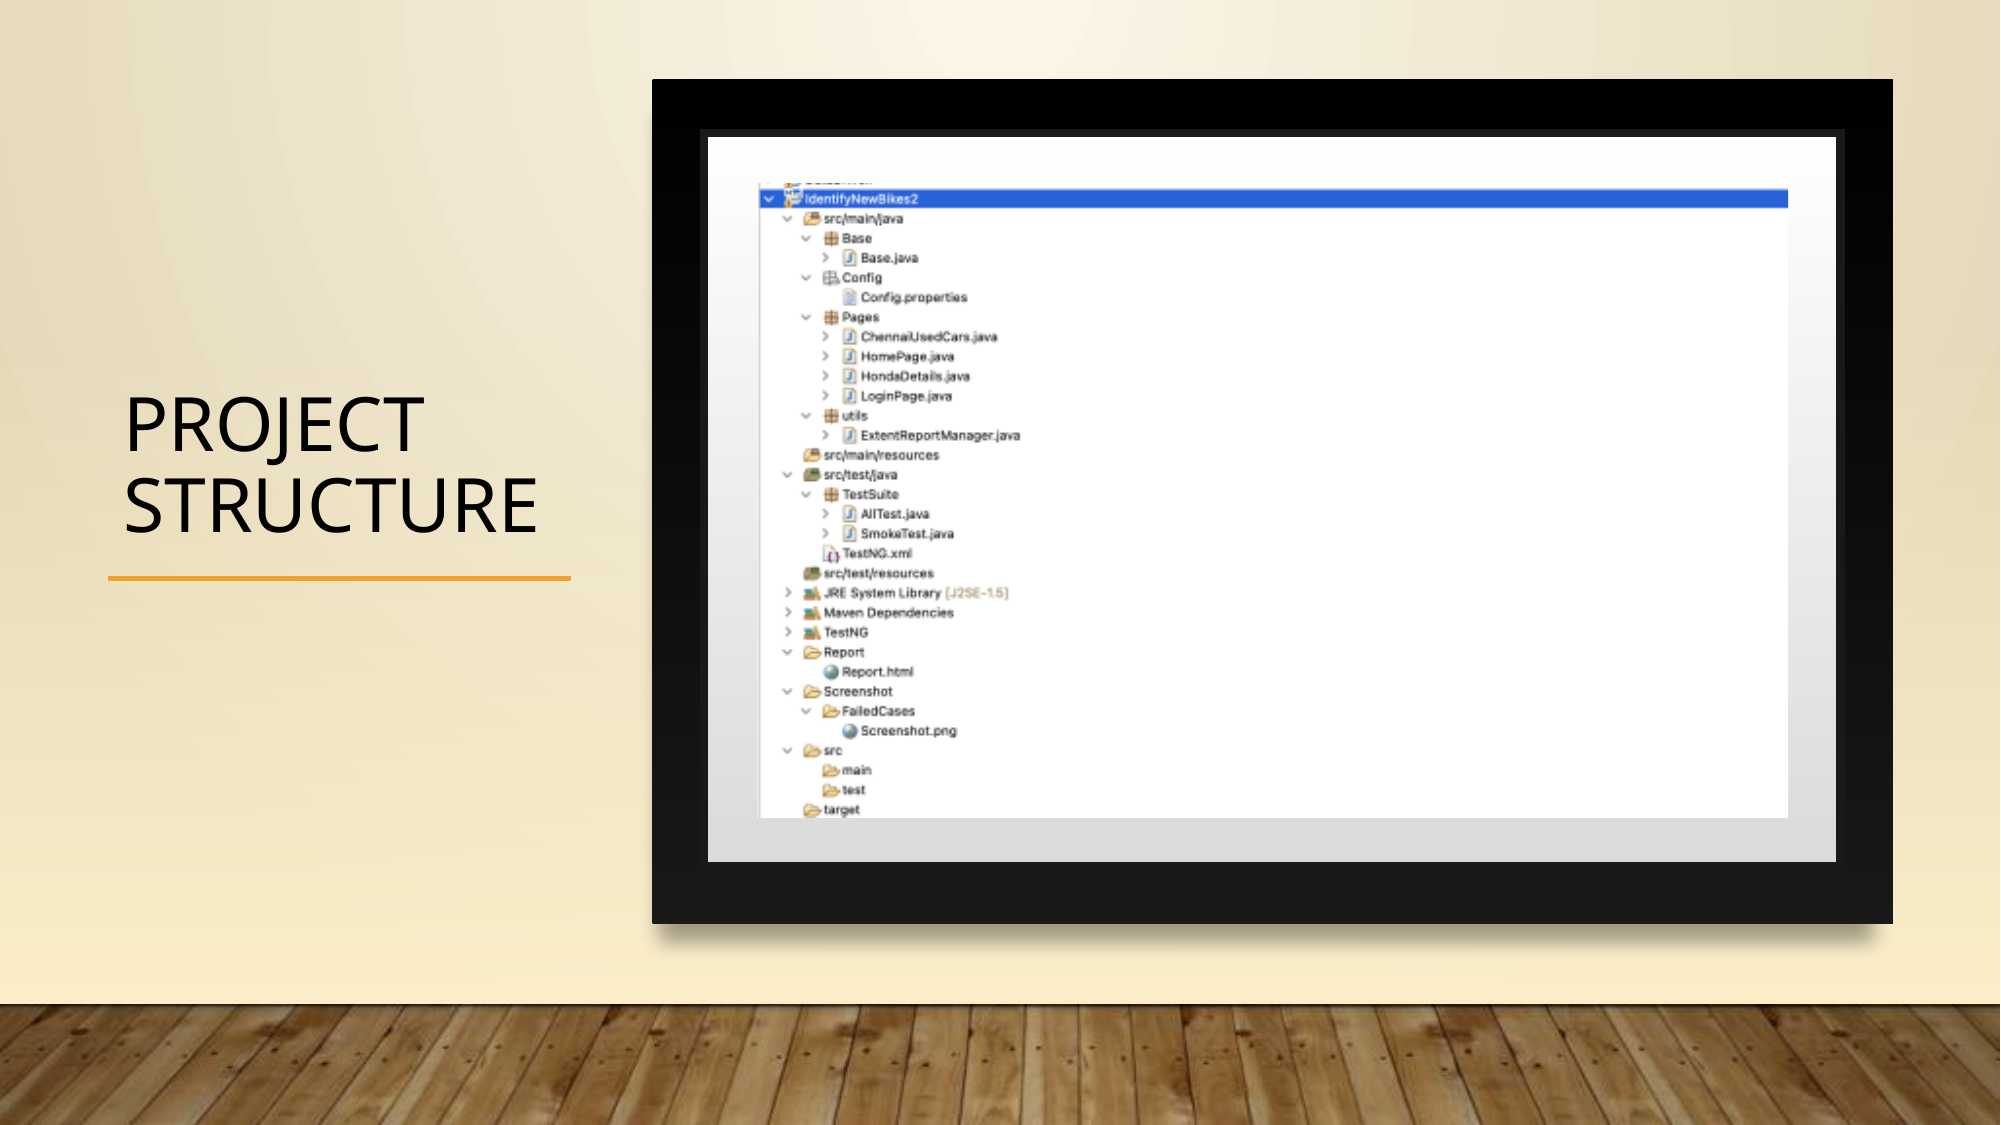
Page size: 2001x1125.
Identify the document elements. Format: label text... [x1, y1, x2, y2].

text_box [652, 78, 1894, 924]
text_box [0, 0, 2000, 330]
text_box [0, 330, 2000, 1004]
title Project structure [108, 241, 572, 549]
picture [0, 1006, 2000, 1125]
picture [757, 182, 1789, 818]
